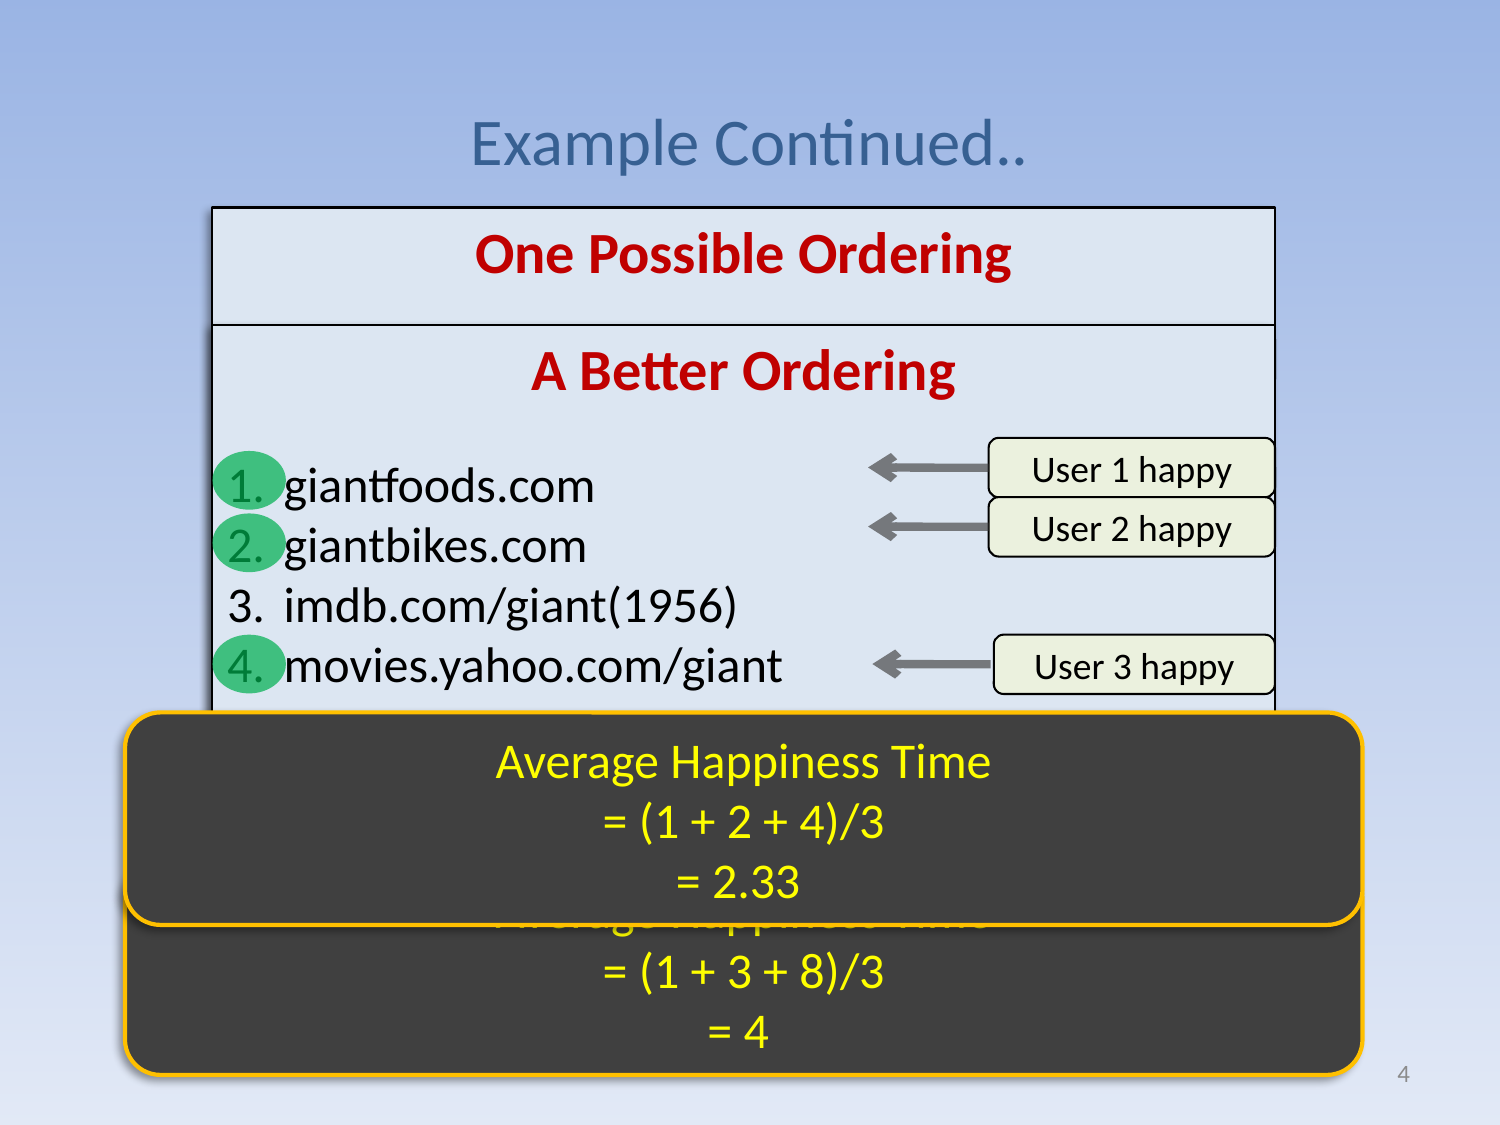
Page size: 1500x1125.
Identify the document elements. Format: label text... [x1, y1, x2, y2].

title Example Continued.. [74, 44, 1426, 233]
slide_number 4 [1074, 1042, 1425, 1103]
text_box Average Happiness Time = (1 + 3 + 8)/3 = 4 [122, 896, 1365, 1078]
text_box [212, 207, 1276, 324]
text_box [212, 757, 1276, 895]
text_box Average Happiness Time = (1 + 2 + 4)/3 = 2.33 [122, 710, 1365, 928]
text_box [212, 324, 1276, 750]
